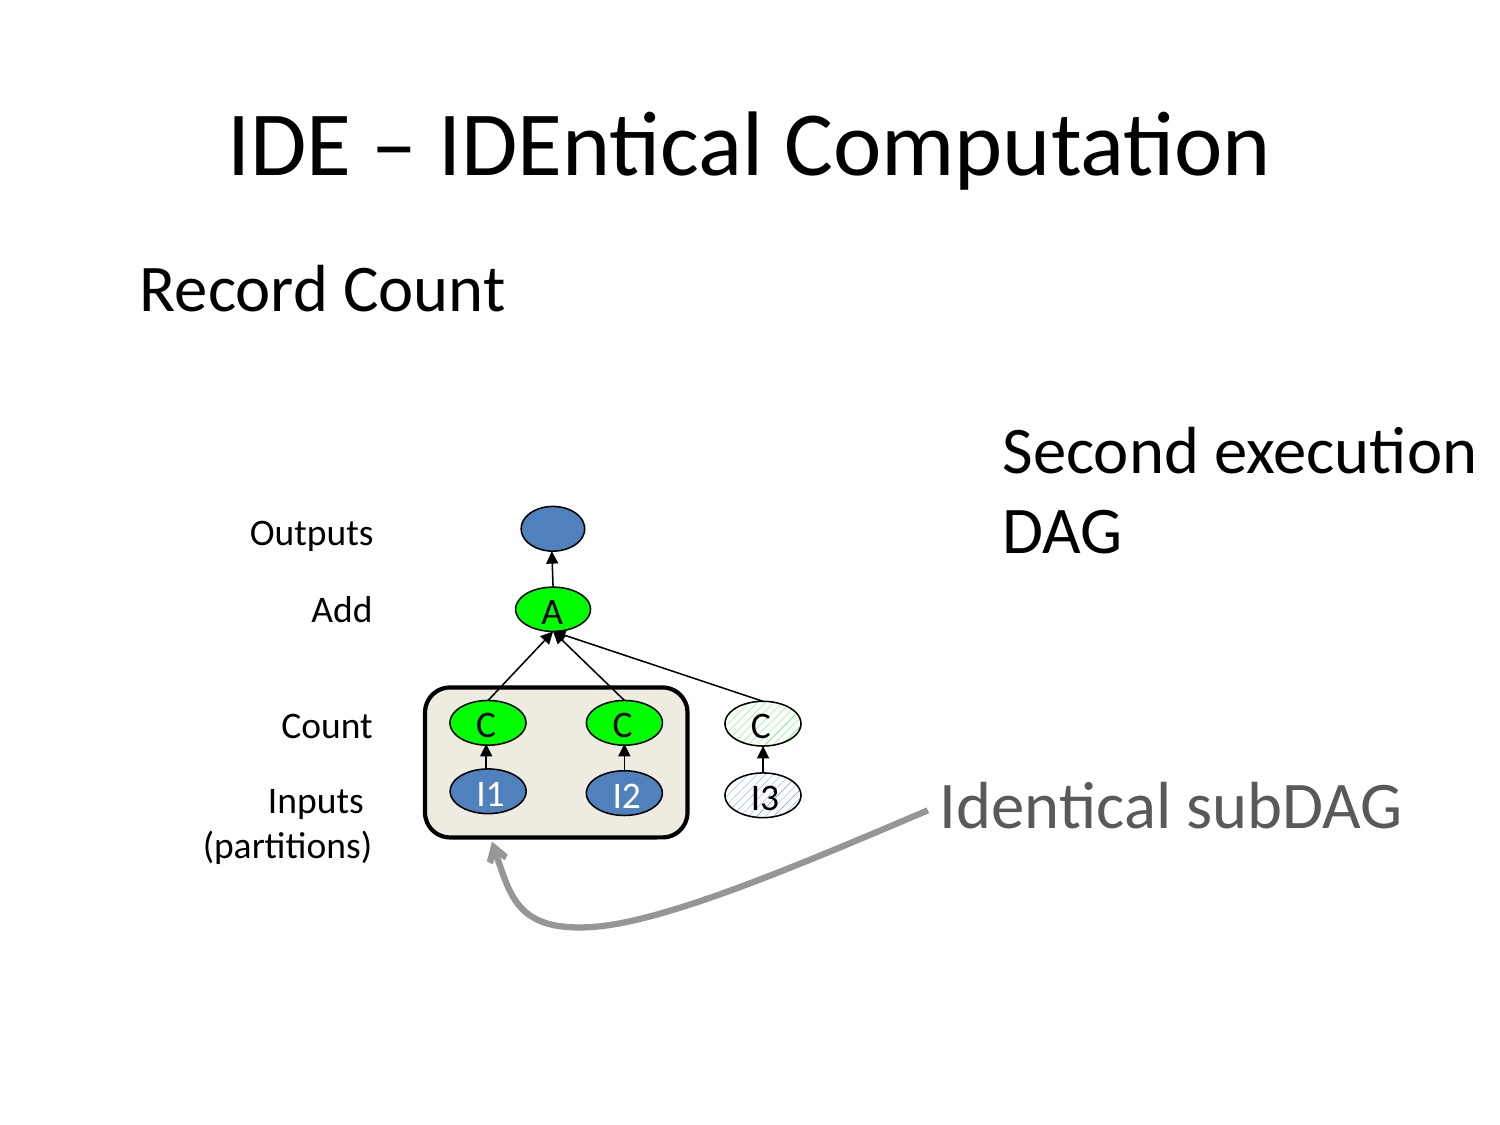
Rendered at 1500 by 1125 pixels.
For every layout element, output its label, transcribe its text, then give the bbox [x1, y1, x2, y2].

text_box I1 [450, 768, 527, 814]
text_box C [449, 700, 527, 746]
text_box Identical subDAG [924, 754, 1425, 849]
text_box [554, 630, 617, 702]
text_box [422, 685, 690, 840]
text_box Outputs [223, 499, 389, 560]
text_box Inputs (partitions) [174, 768, 388, 874]
text_box A [515, 587, 591, 631]
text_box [622, 561, 694, 772]
title IDE – IDEntical Computation [75, 45, 1425, 233]
text_box Add [260, 577, 388, 638]
text_box Second execution DAG [987, 399, 1500, 575]
text_box [521, 506, 585, 552]
text_box I2 [586, 771, 663, 816]
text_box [485, 633, 549, 699]
text_box C [586, 710, 617, 745]
text_box C [724, 701, 802, 747]
text_box [489, 810, 924, 928]
text_box Record Count [124, 237, 663, 333]
text_box I3 [724, 773, 802, 818]
text_box Count [260, 693, 388, 754]
